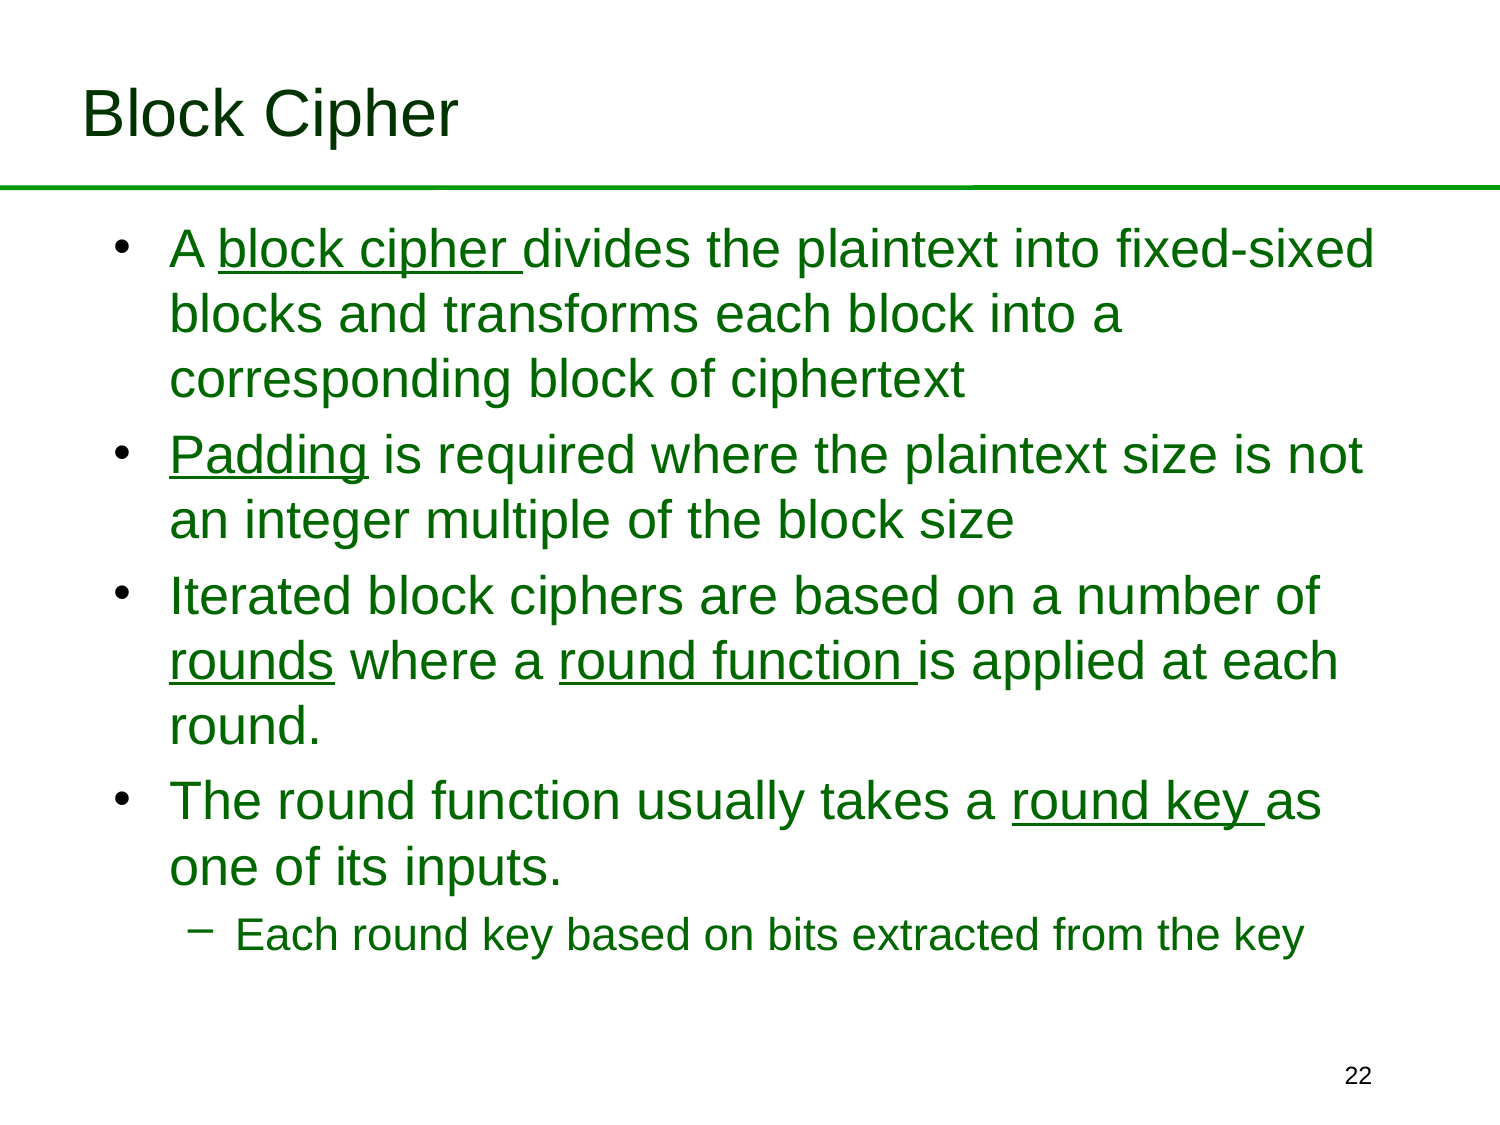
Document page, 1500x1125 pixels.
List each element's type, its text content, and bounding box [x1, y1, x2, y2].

title Block Cipher [66, 31, 1412, 188]
list A block cipher divides the plaintext into fixed-sixed blocks and transforms each block into a corresponding block of ciphertext Padding is required where the plaintext size is not an integer multiple of the block size Iterated block ciphers are based on a number of rounds where a round function is applied at each round. The round function usually takes a round key as one of its inputs. Each round key based on bits extracted from the key [97, 206, 1432, 1044]
slide_number 22 [1074, 1051, 1388, 1101]
